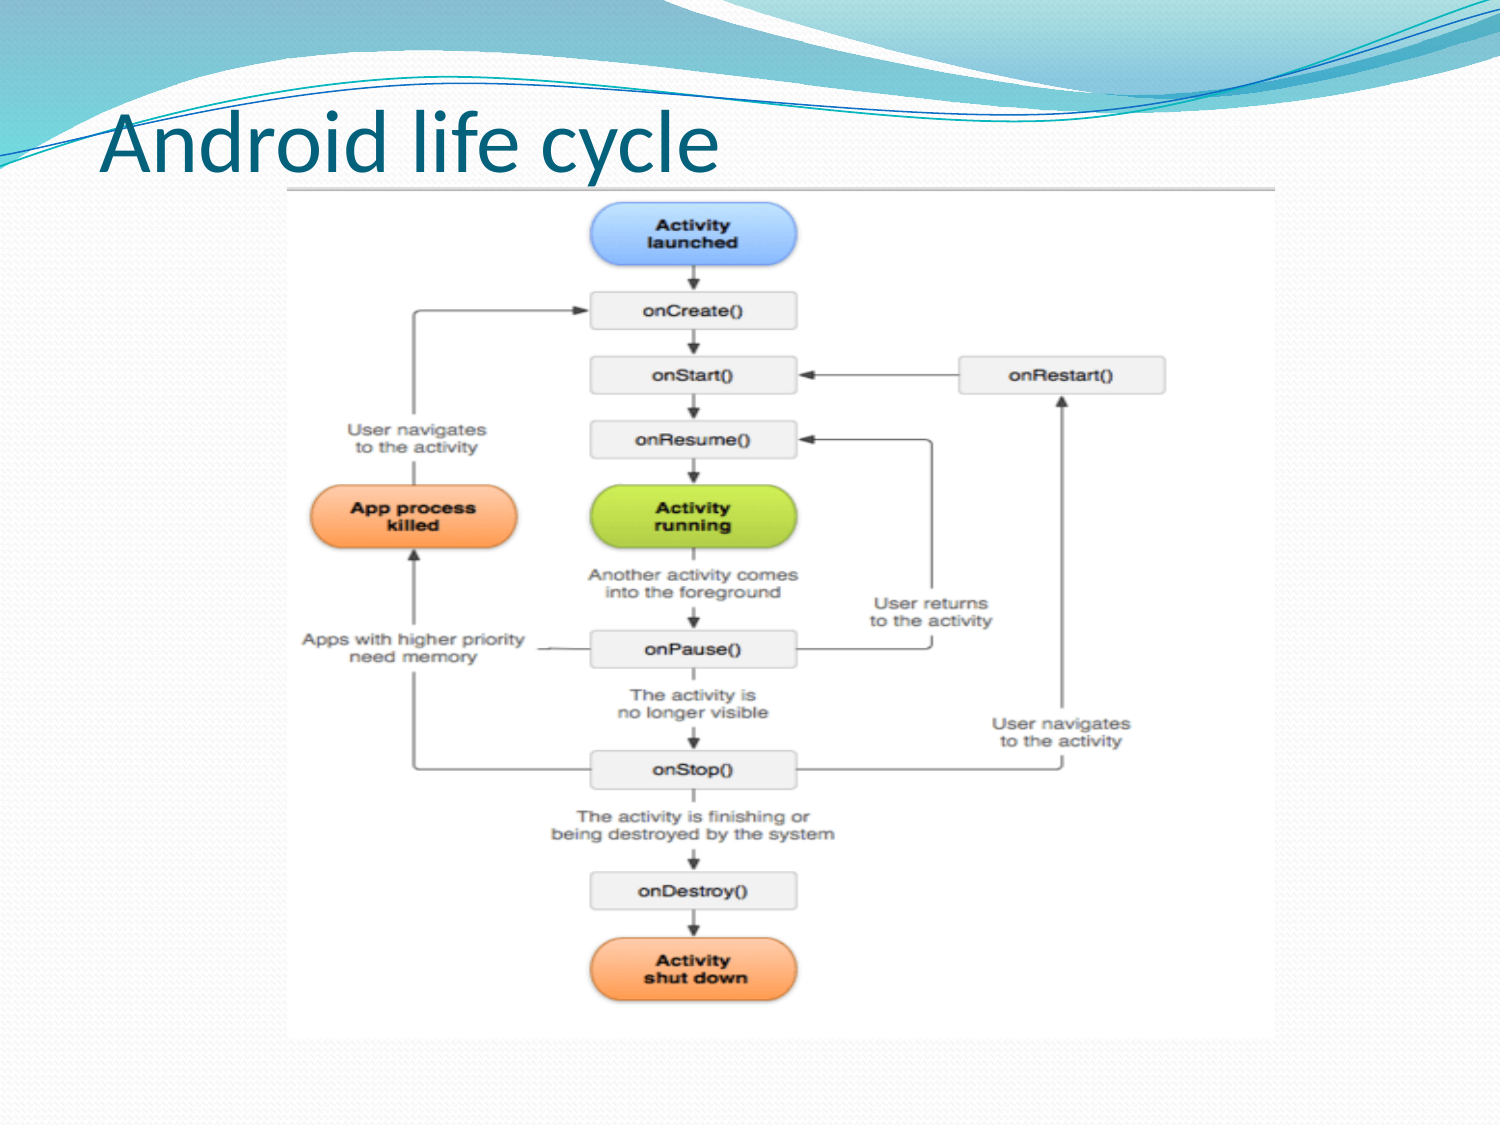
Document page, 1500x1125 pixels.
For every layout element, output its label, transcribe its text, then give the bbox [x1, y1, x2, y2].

title Android life cycle [99, 75, 1450, 191]
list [287, 187, 1276, 1038]
